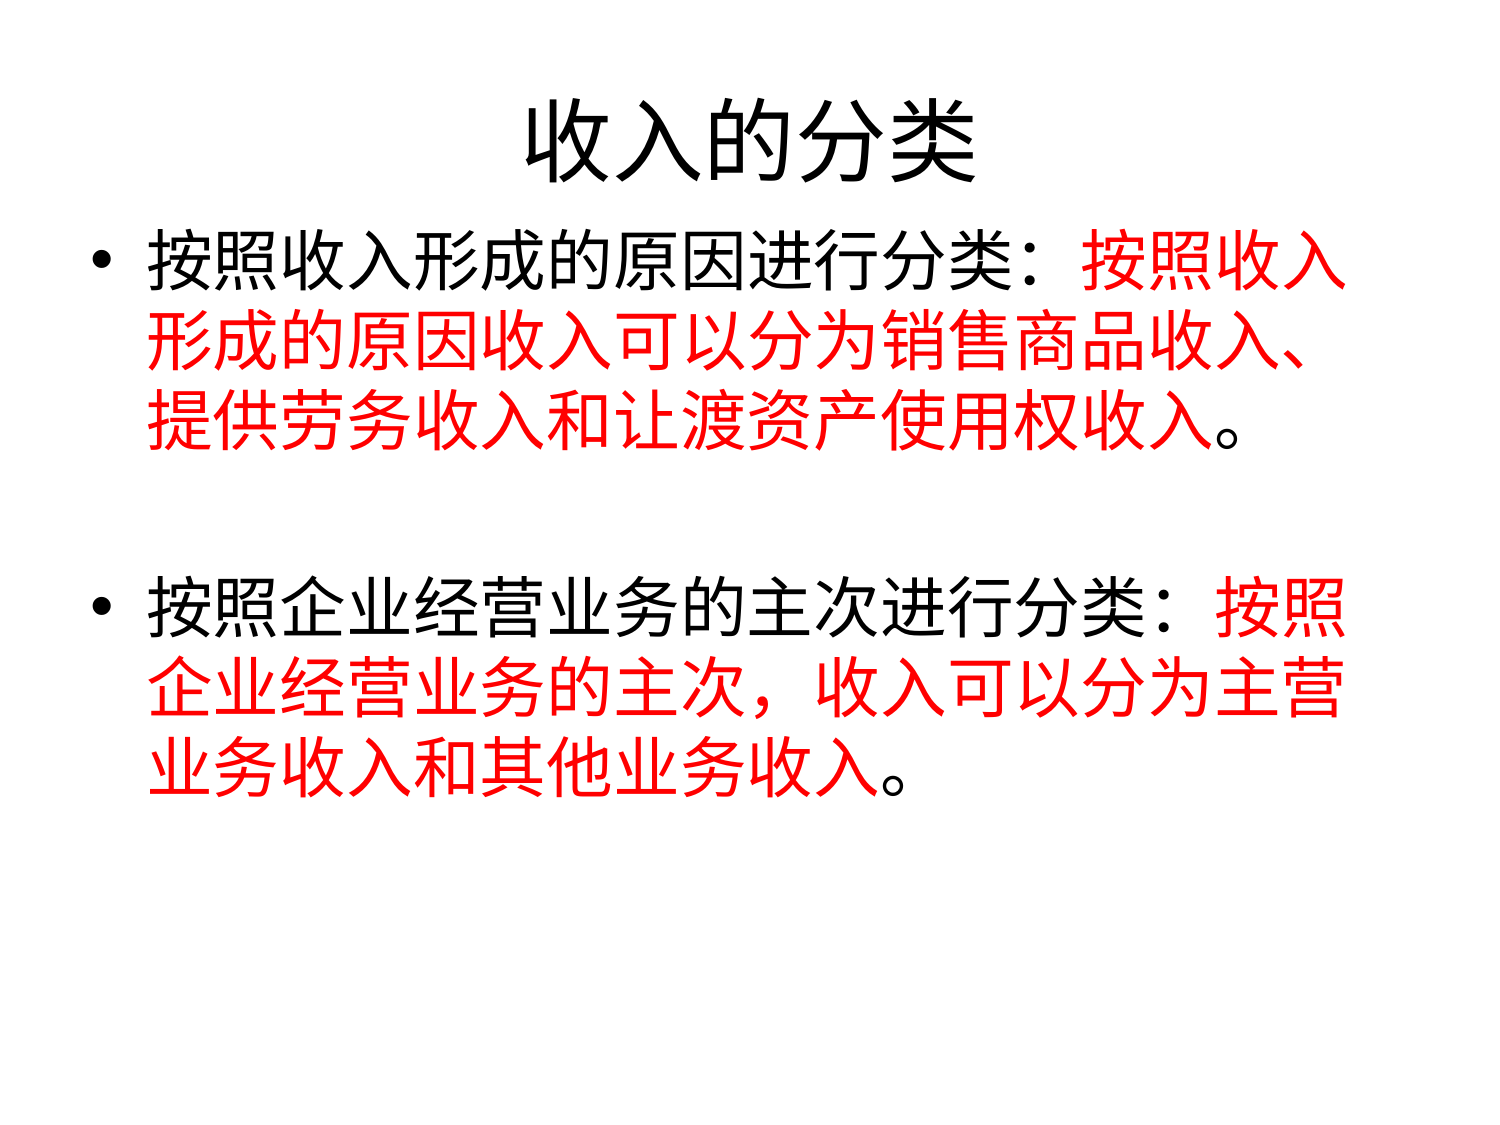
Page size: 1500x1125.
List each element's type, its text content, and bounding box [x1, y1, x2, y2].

list 按照收入形成的原因进行分类：按照收入形成的原因收入可以分为销售商品收入、提供劳务收入和让渡资产使用权收入。 按照企业经营业务的主次进行分类：按照企业经营业务的主次，收入可以分为主营业务收入和其他业务收入。 [75, 210, 1425, 1005]
title 收入的分类 [75, 45, 1425, 210]
